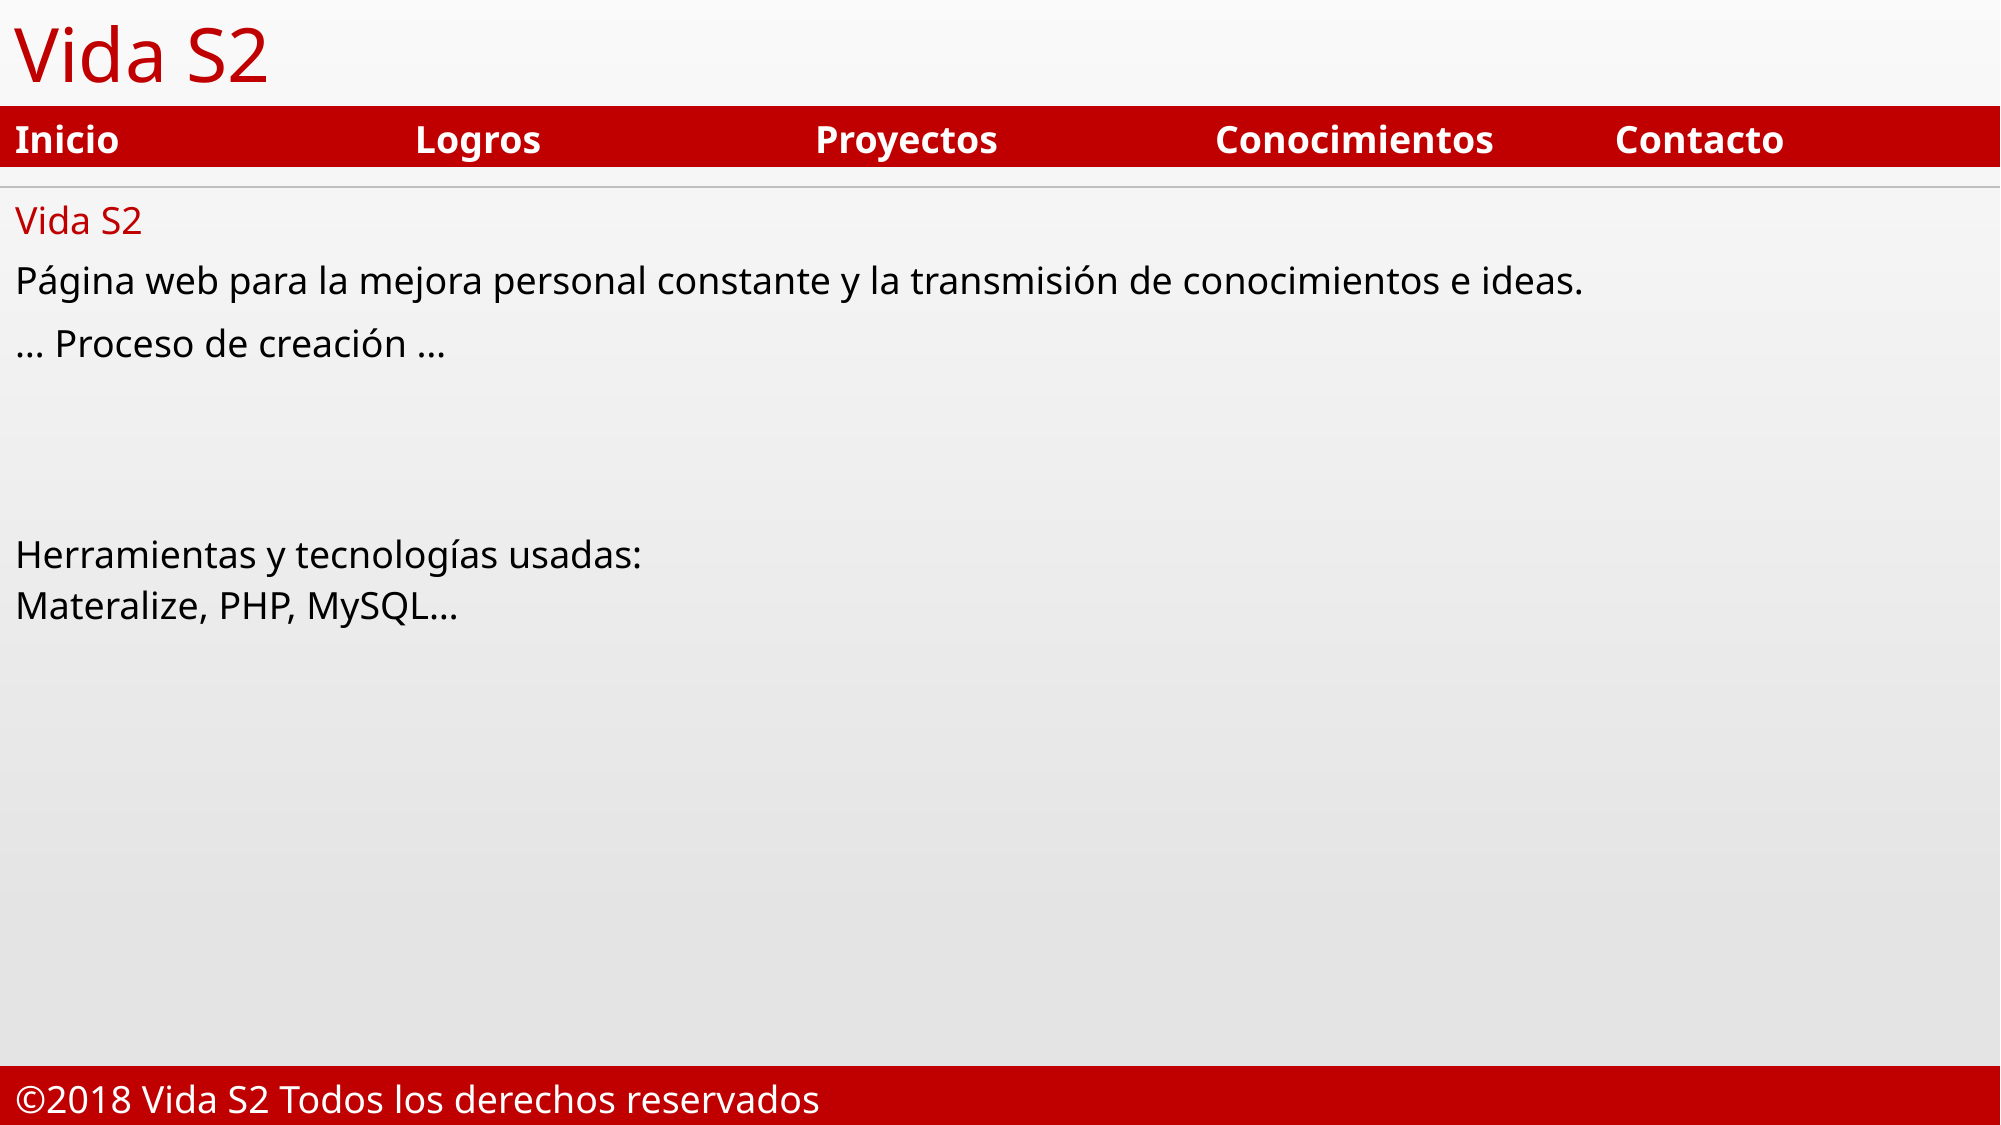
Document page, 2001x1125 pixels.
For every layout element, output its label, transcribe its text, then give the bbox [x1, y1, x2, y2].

table_cell Página web para la mejora personal constante y la transmisión de conocimientos e ideas. [0, 247, 2000, 310]
table_header Logros [400, 106, 800, 167]
table_header Vida S2 [0, 188, 2000, 247]
table_header Proyectos [800, 106, 1200, 167]
table_header Conocimientos [1200, 106, 1600, 167]
table_cell … Proceso de creación … [0, 310, 2000, 521]
text_box Vida S2 [0, 0, 477, 105]
table_header Inicio [0, 106, 400, 167]
table_header Contacto [1600, 106, 2000, 167]
table_cell Herramientas y tecnologías usadas: Materalize, PHP, MySQL… [0, 521, 2000, 626]
table_header ©2018 Vida S2 Todos los derechos reservados [0, 1066, 2000, 1125]
